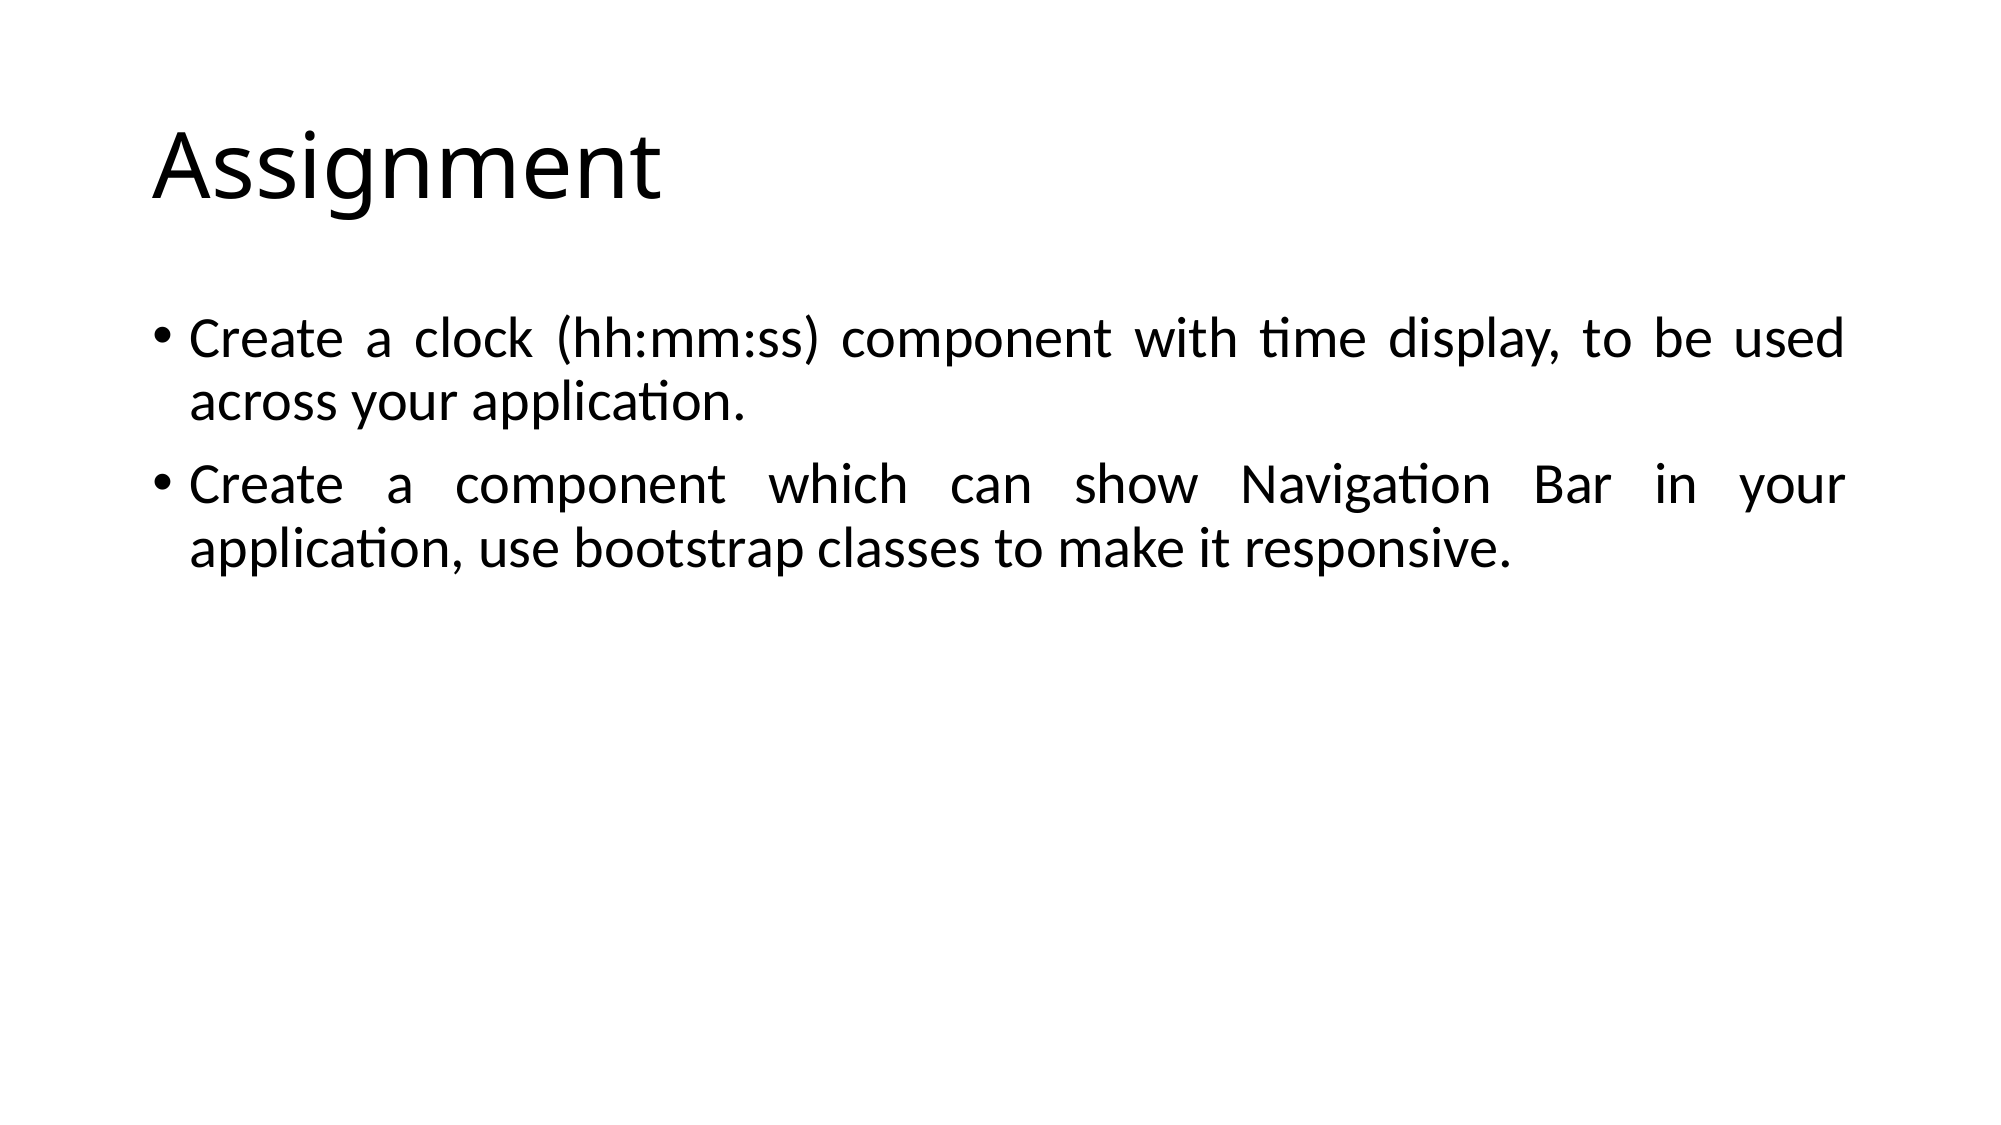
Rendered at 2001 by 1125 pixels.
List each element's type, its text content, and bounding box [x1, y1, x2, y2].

title Assignment [137, 59, 1863, 278]
list Create a clock (hh:mm:ss) component with time display, to be used across your application. Create a component which can show Navigation Bar in your application, use bootstrap classes to make it responsive. [137, 299, 1863, 1014]
